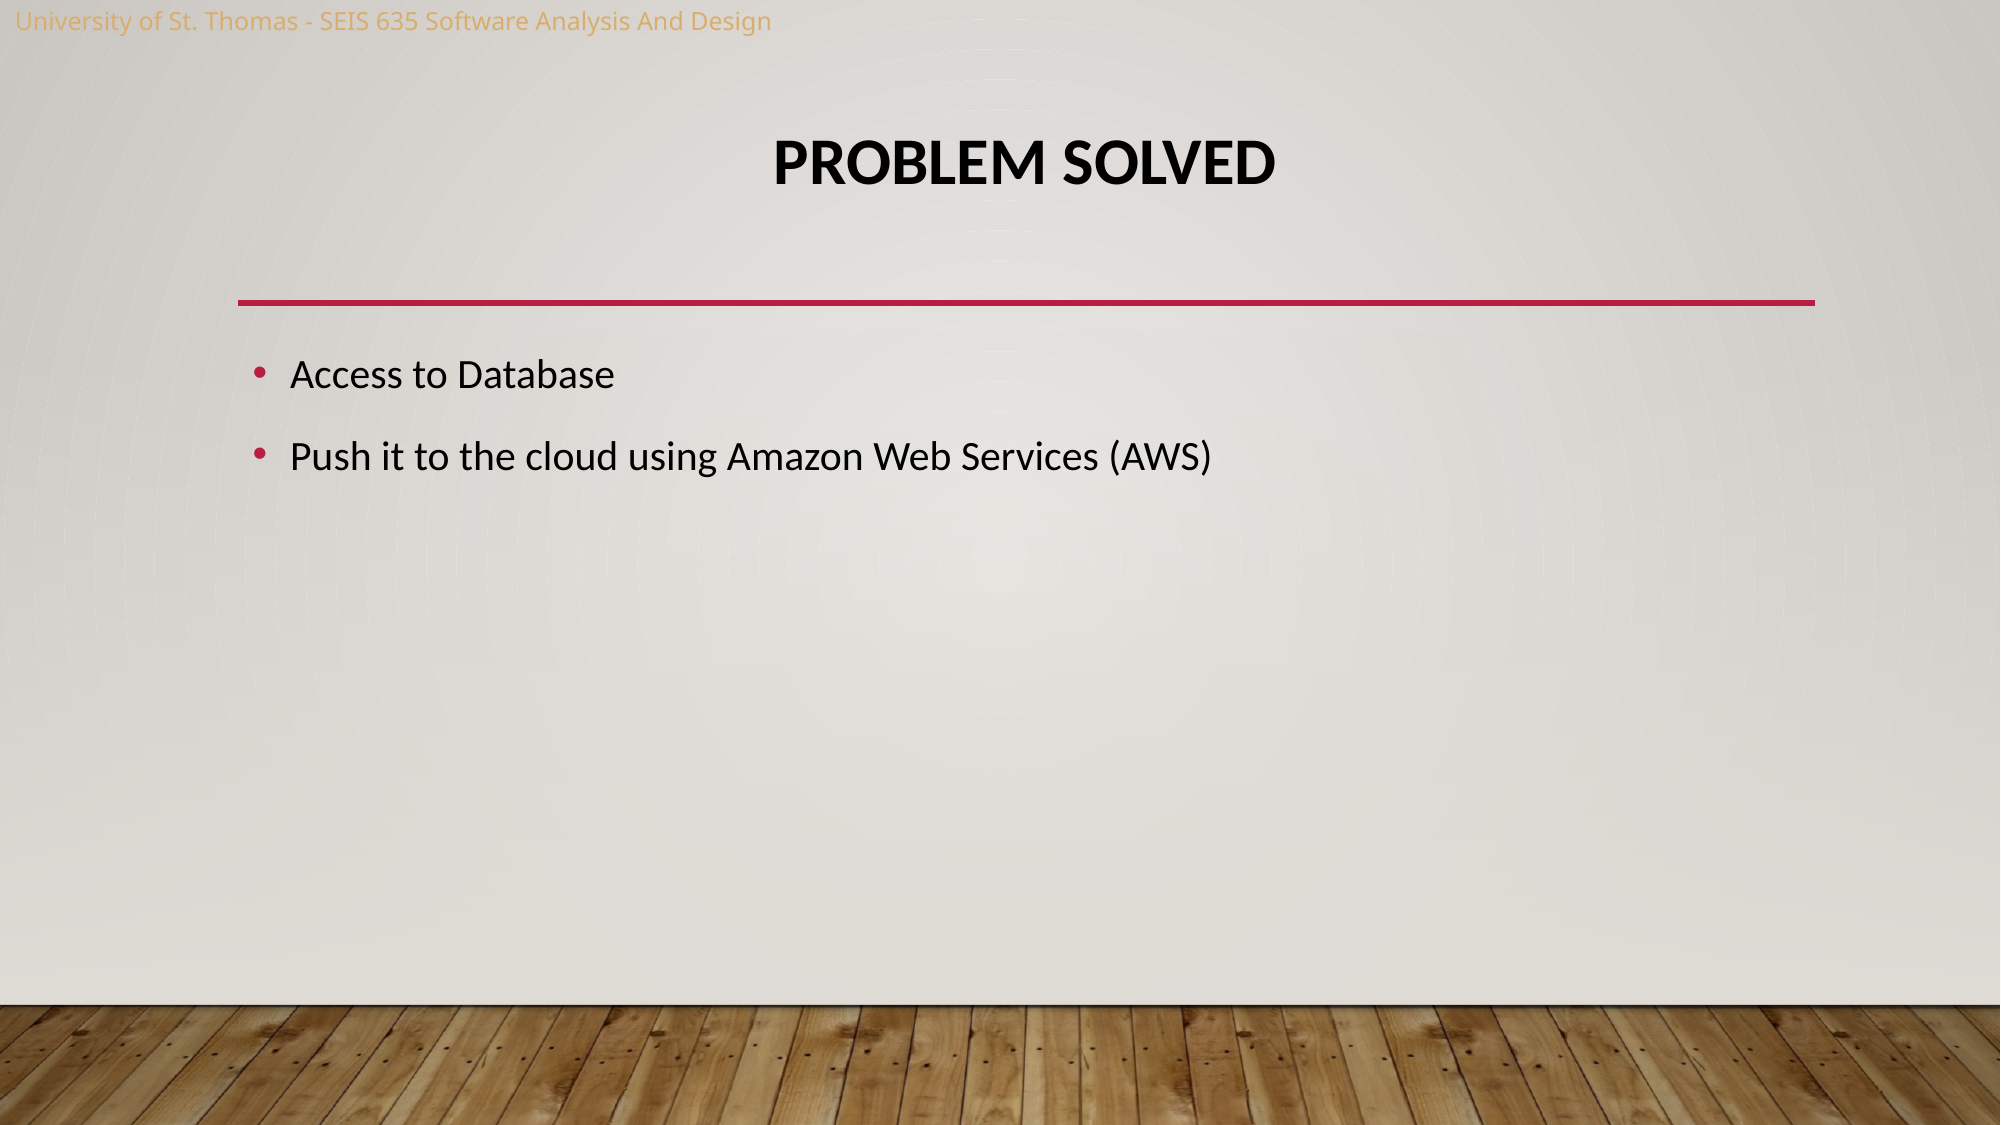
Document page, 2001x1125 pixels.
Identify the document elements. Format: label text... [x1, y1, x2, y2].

list Access to Database Push it to the cloud using Amazon Web Services (AWS) [237, 329, 1642, 896]
picture [0, 1005, 2000, 1125]
title Problem solved [237, 76, 1814, 250]
